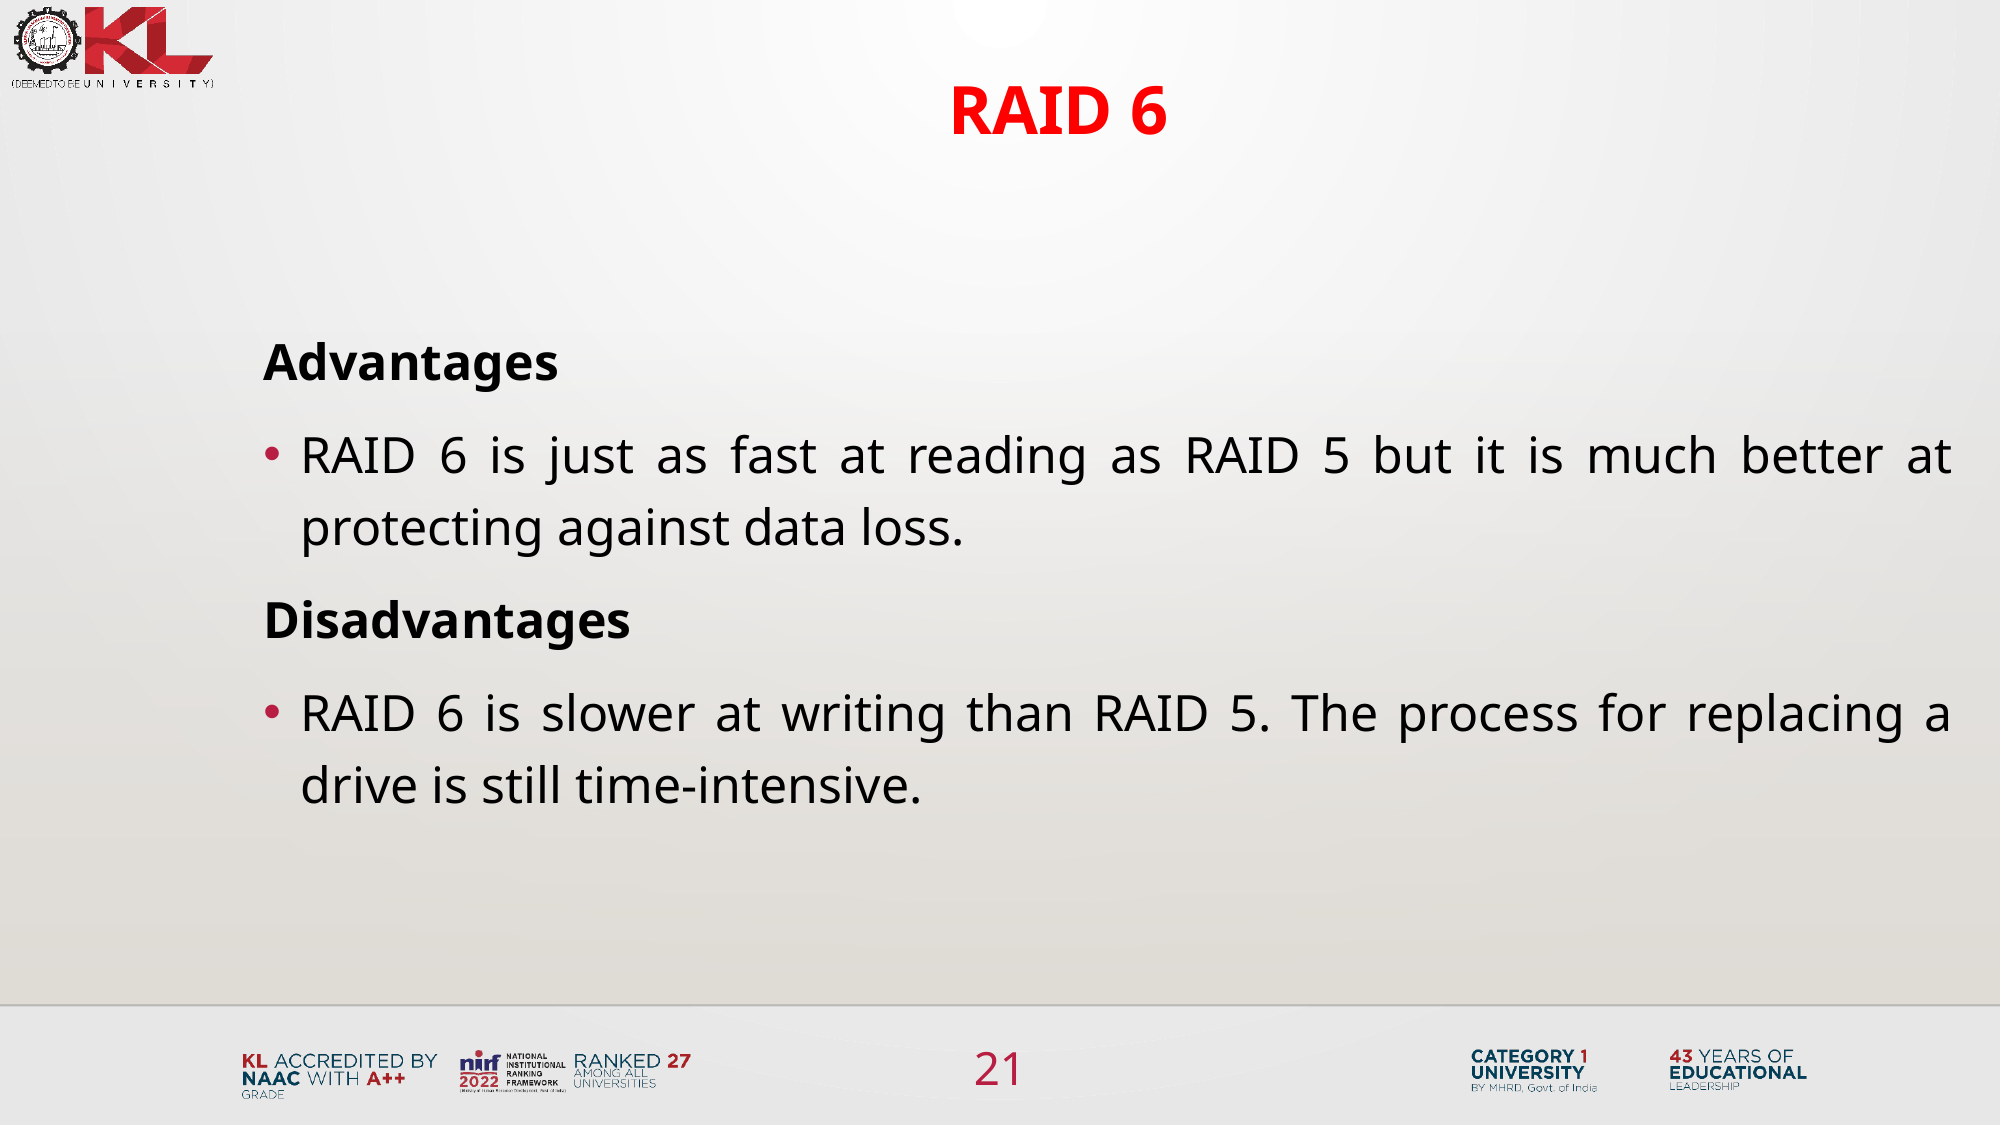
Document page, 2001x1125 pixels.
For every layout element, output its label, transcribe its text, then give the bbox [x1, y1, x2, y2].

list Advantages RAID 6 is just as fast at reading as RAID 5 but it is much better at protecting against data loss. Disadvantages RAID 6 is slower at writing than RAID 5. The process for replacing a drive is still time-intensive. [248, 311, 1969, 878]
picture [12, 5, 213, 88]
picture [1447, 1045, 1814, 1101]
text_box RAID 6 [933, 60, 1257, 156]
slide_number 21 [933, 1031, 1067, 1115]
picture [238, 1045, 716, 1103]
